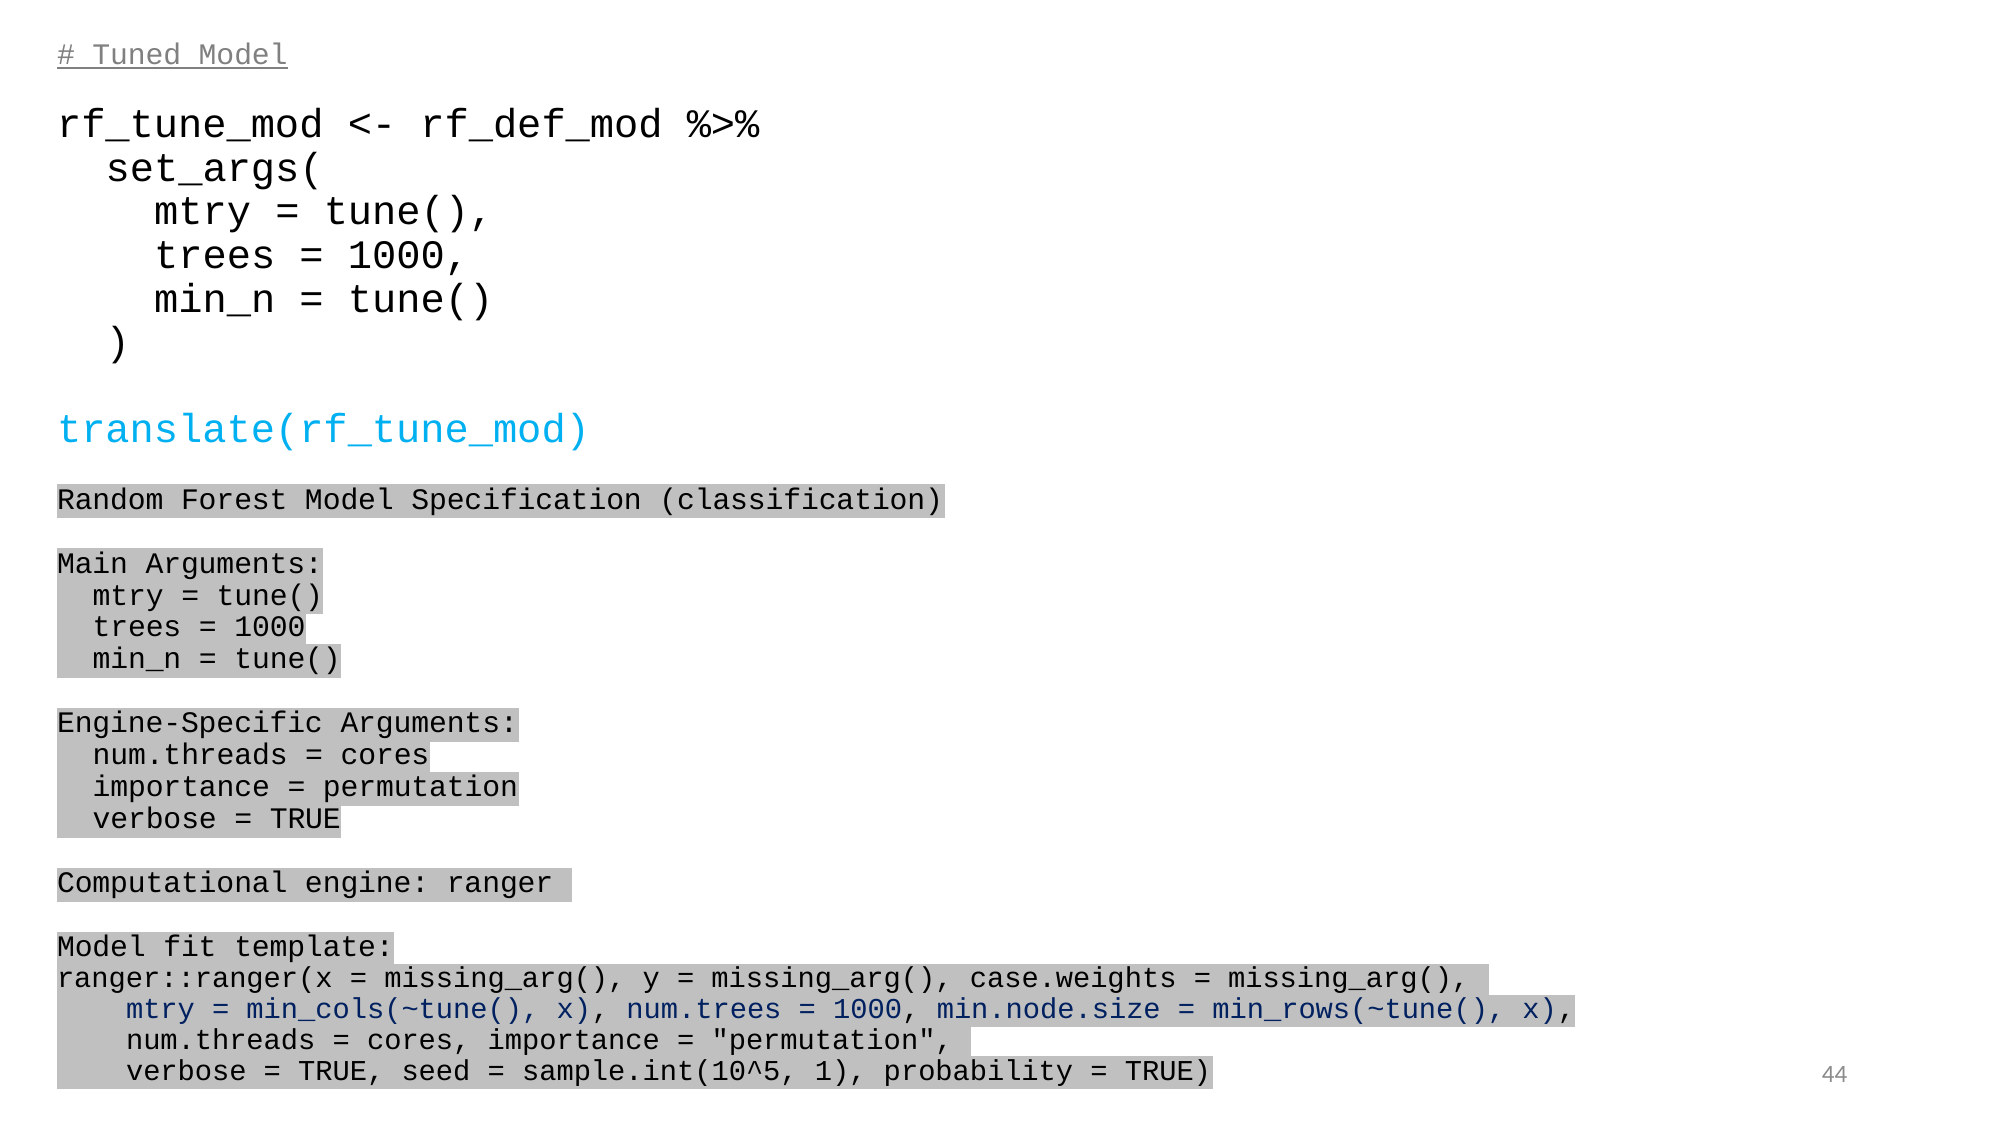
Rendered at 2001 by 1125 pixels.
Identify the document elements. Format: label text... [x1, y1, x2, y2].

slide_number 44 [1412, 1042, 1863, 1103]
list # Tuned Model rf_tune_mod <- rf_def_mod %>% set_args( mtry = tune(), trees = 1000, min_n = tune() ) translate(rf_tune_mod) Random Forest Model Specification (classification) Main Arguments: mtry = tune() trees = 1000 min_n = tune() Engine-Specific Arguments: num.threads = cores importance = permutation verbose = TRUE Computational engine: ranger Model fit template: ranger::ranger(x = missing_arg(), y = missing_arg(), case.weights = missing_arg(), mtry = min_cols(~tune(), x), num.trees = 1000, min.node.size = min_rows(~tune(), x), num.threads = cores, importance = "permutation", verbose = TRUE, seed = sample.int(10^5, 1), probability = TRUE) [42, 31, 1955, 1103]
